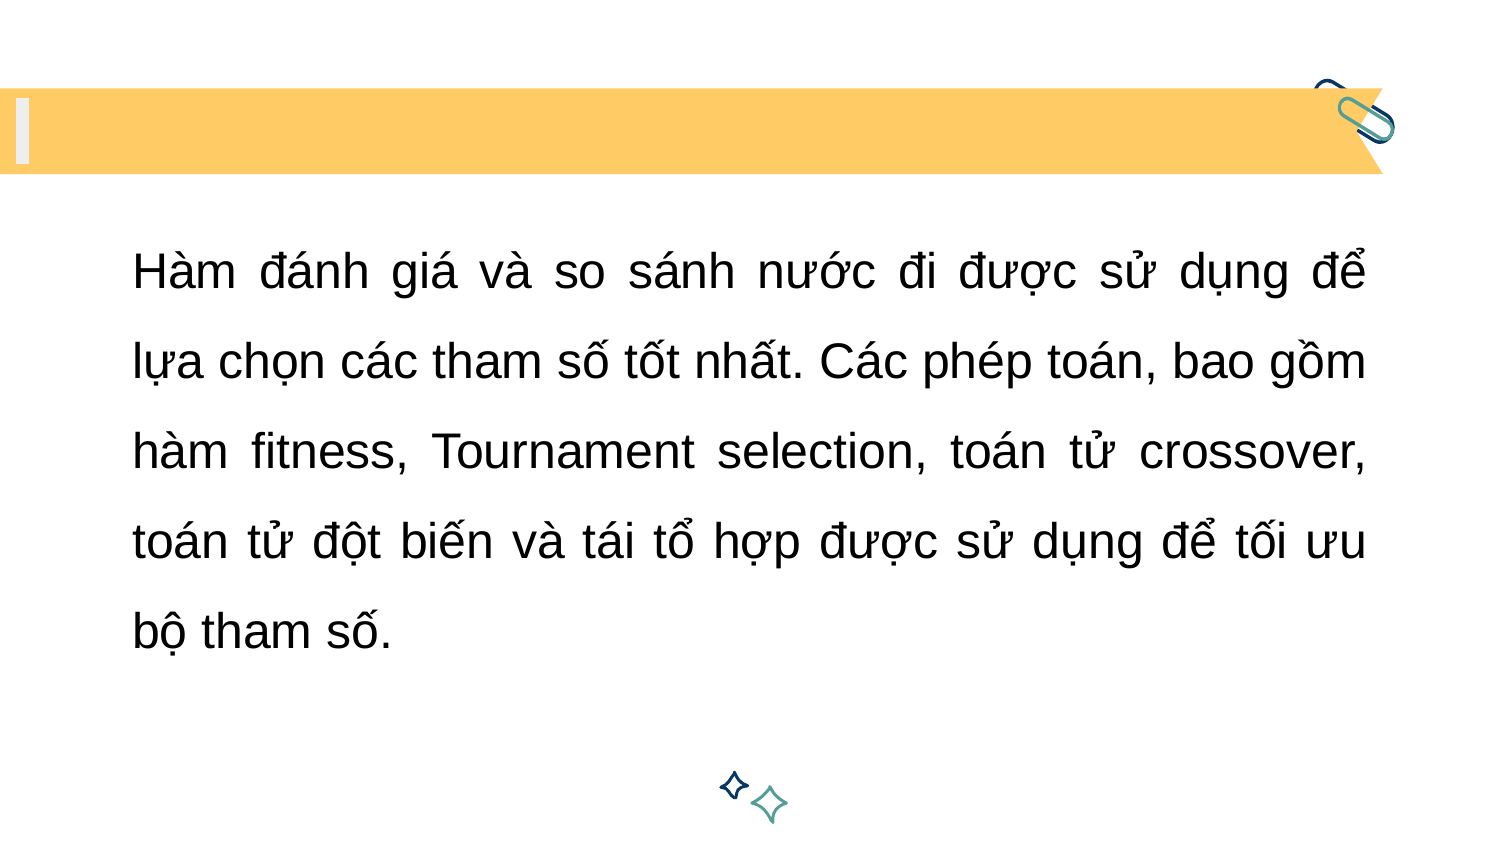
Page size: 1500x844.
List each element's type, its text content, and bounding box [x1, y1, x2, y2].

subtitle Hàm đánh giá và so sánh nước đi được sử dụng để lựa chọn các tham số tốt nhất. Các phép toán, bao gồm hàm fitness, Tournament selection, toán tử crossover, toán tử đột biến và tái tổ hợp được sử dụng để tối ưu bộ tham số. [116, 193, 1383, 755]
